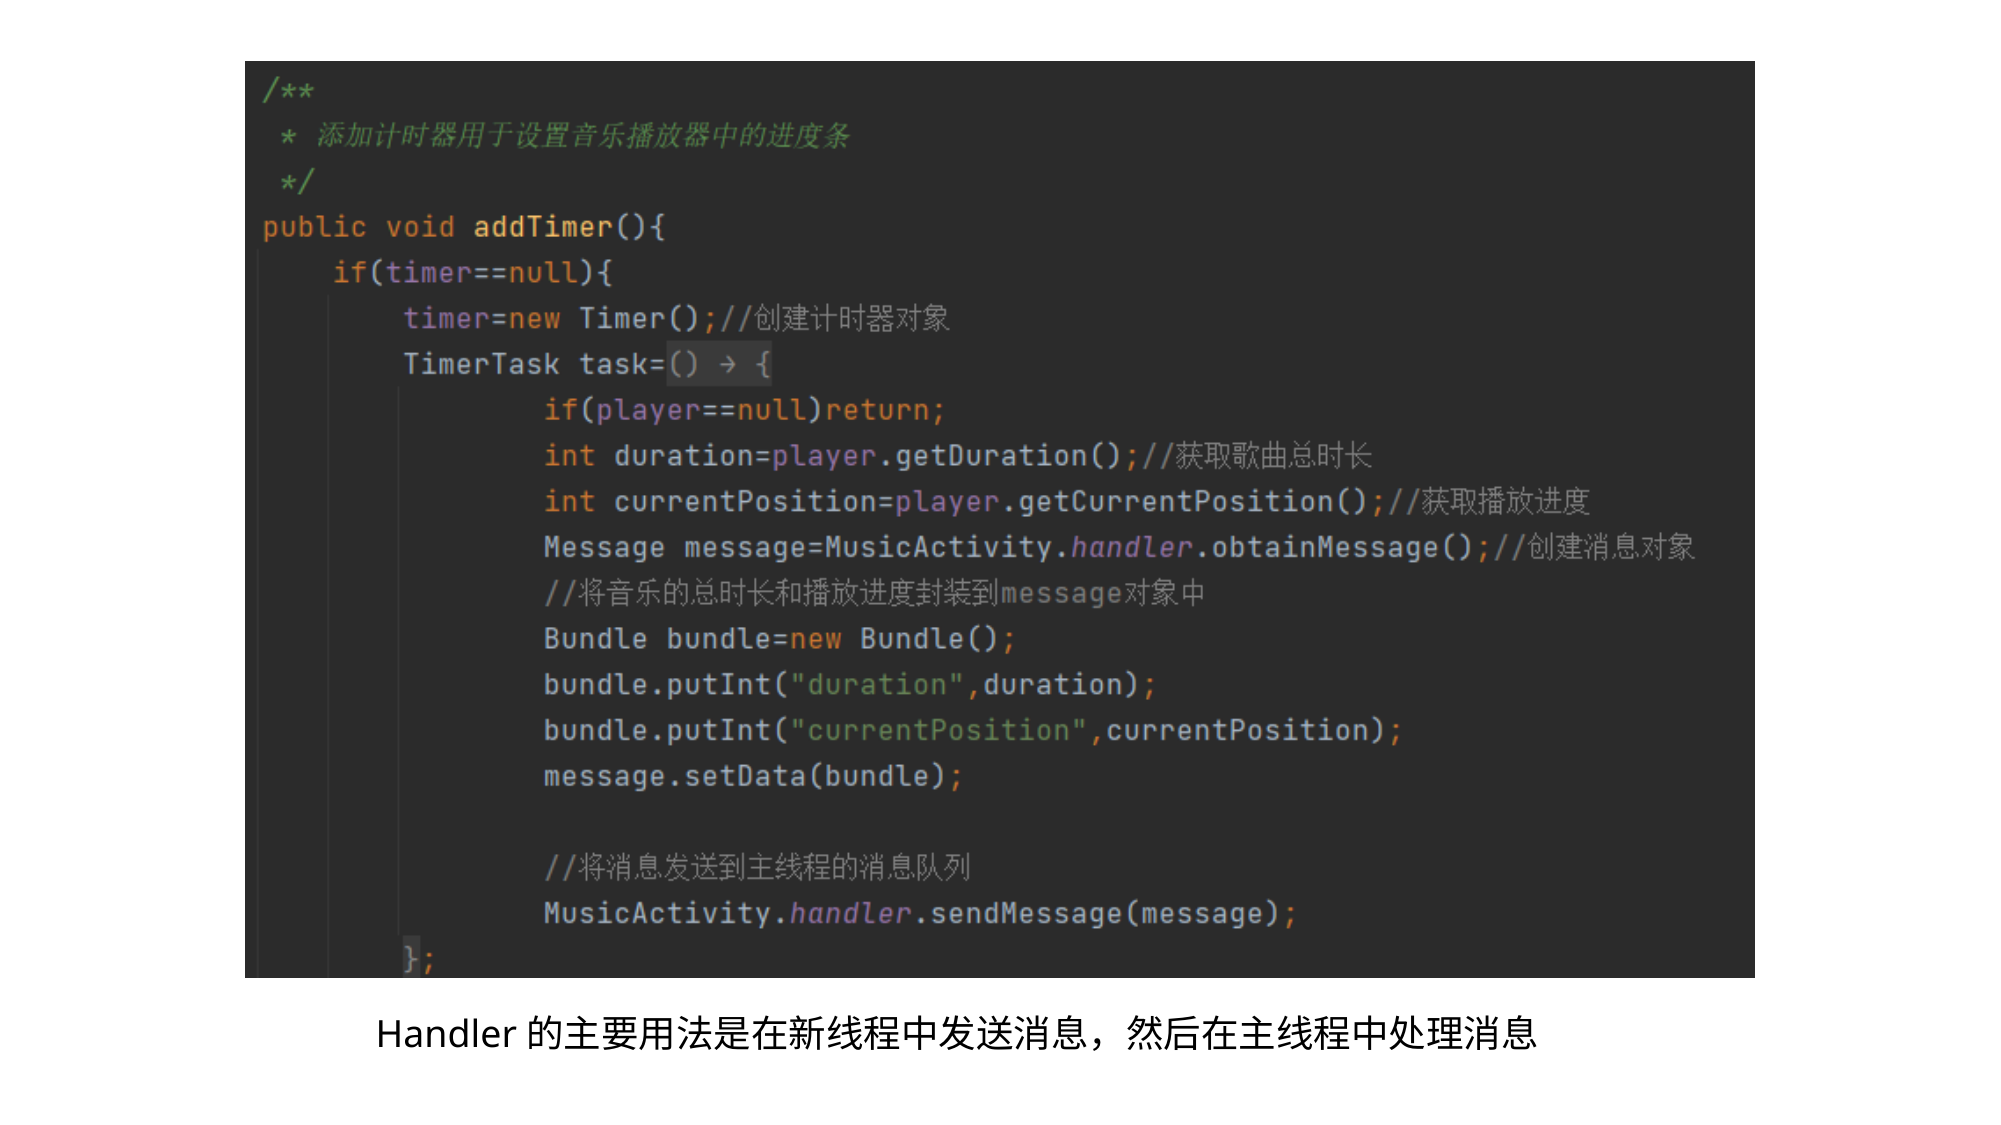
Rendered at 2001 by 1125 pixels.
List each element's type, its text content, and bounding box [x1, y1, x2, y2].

picture [244, 61, 1755, 978]
text_box Handler的主要用法是在新线程中发送消息，然后在主线程中处理消息 [360, 1002, 1581, 1063]
